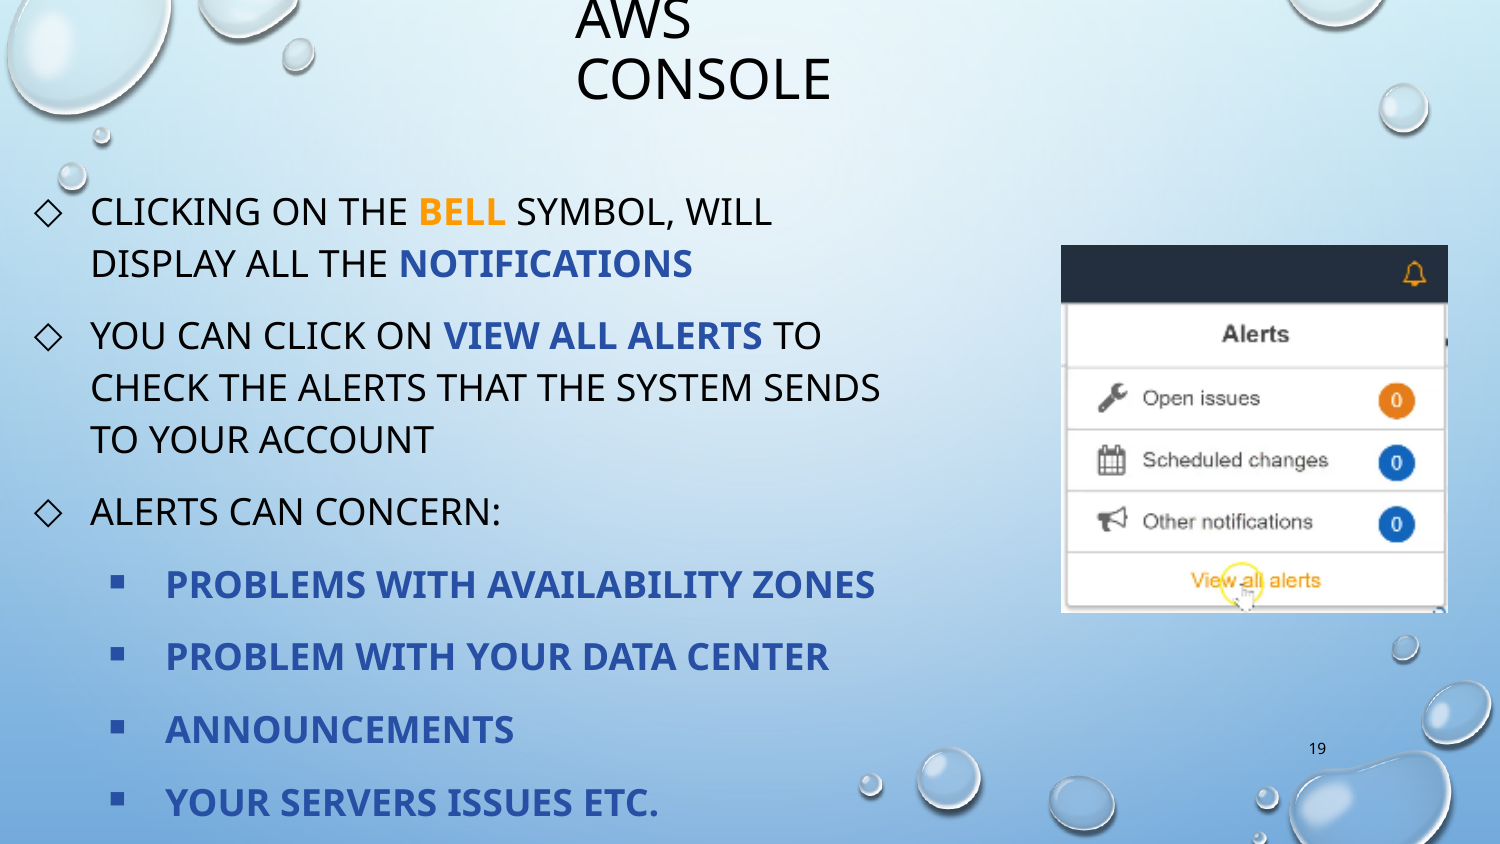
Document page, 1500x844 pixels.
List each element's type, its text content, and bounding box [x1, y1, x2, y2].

list Clicking on the bell symbol, will display all the notifications You can click on View all alerts to check the alerts that the system sends to your account Alerts can concern: Problems with availability zones Problem with your data center Announcements Your servers issues etc. [0, 166, 904, 786]
title AWS console [560, 20, 972, 127]
slide_number 19 [1293, 723, 1388, 769]
picture [0, 0, 1500, 844]
